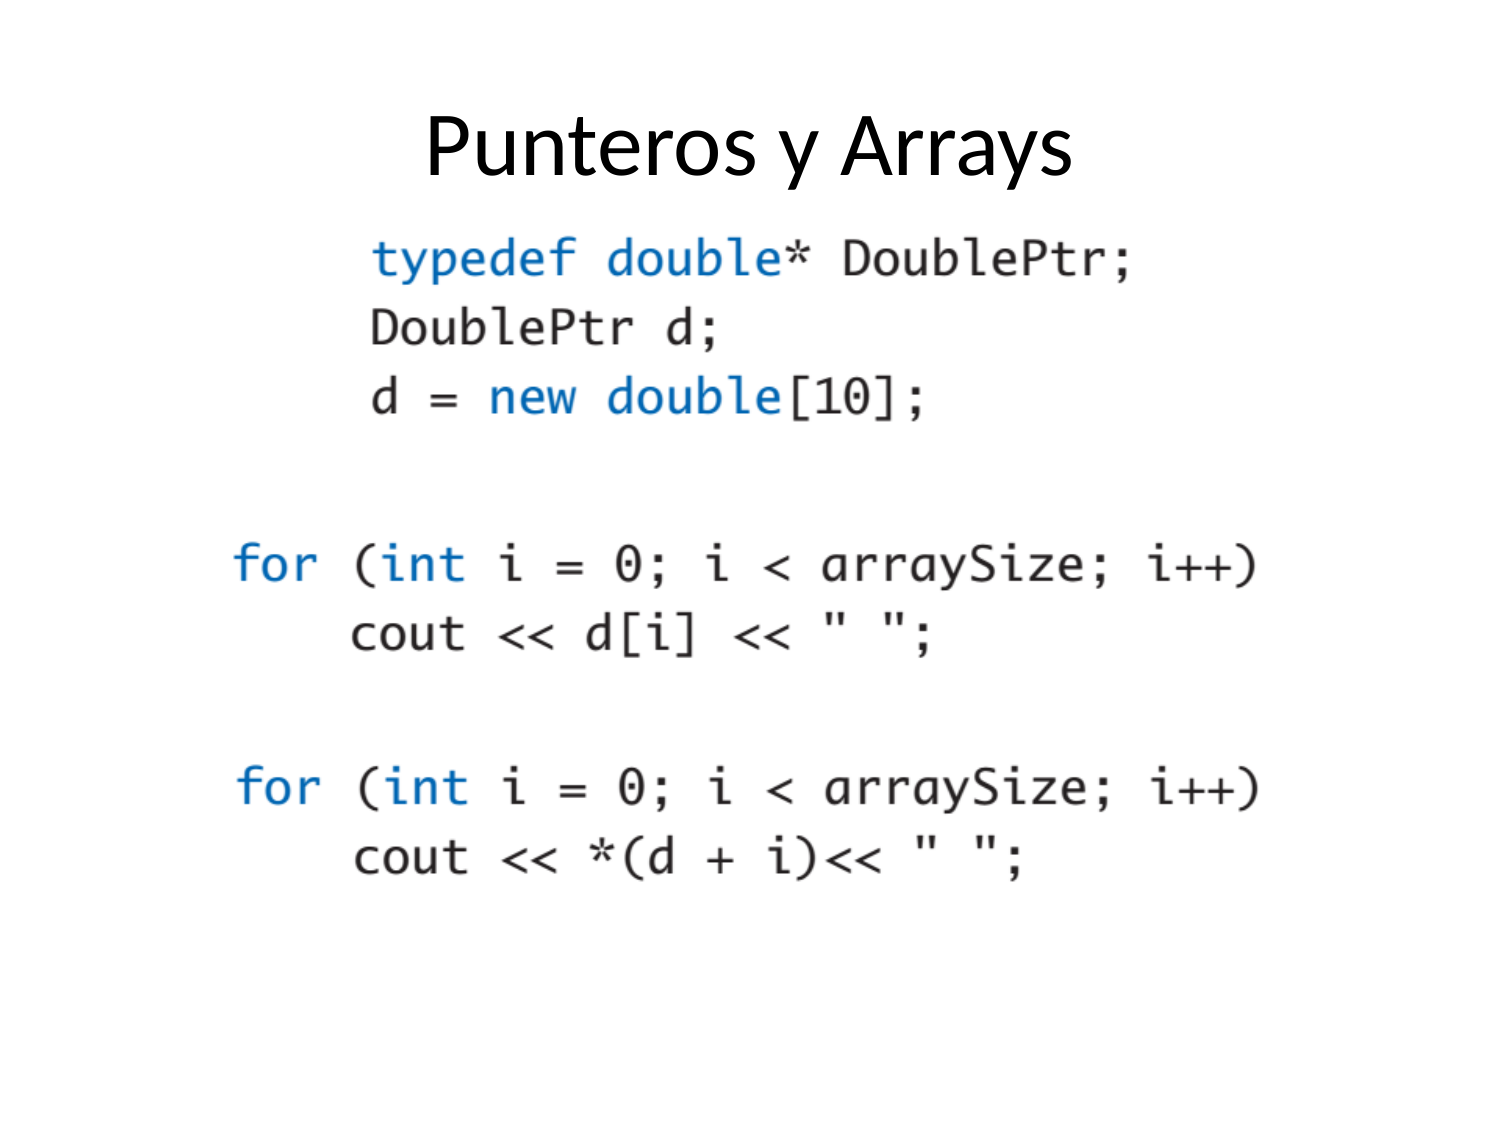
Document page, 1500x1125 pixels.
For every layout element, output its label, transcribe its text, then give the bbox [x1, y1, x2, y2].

picture [225, 727, 1270, 899]
title Punteros y Arrays [75, 45, 1425, 233]
picture [351, 219, 1149, 453]
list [218, 520, 1264, 670]
